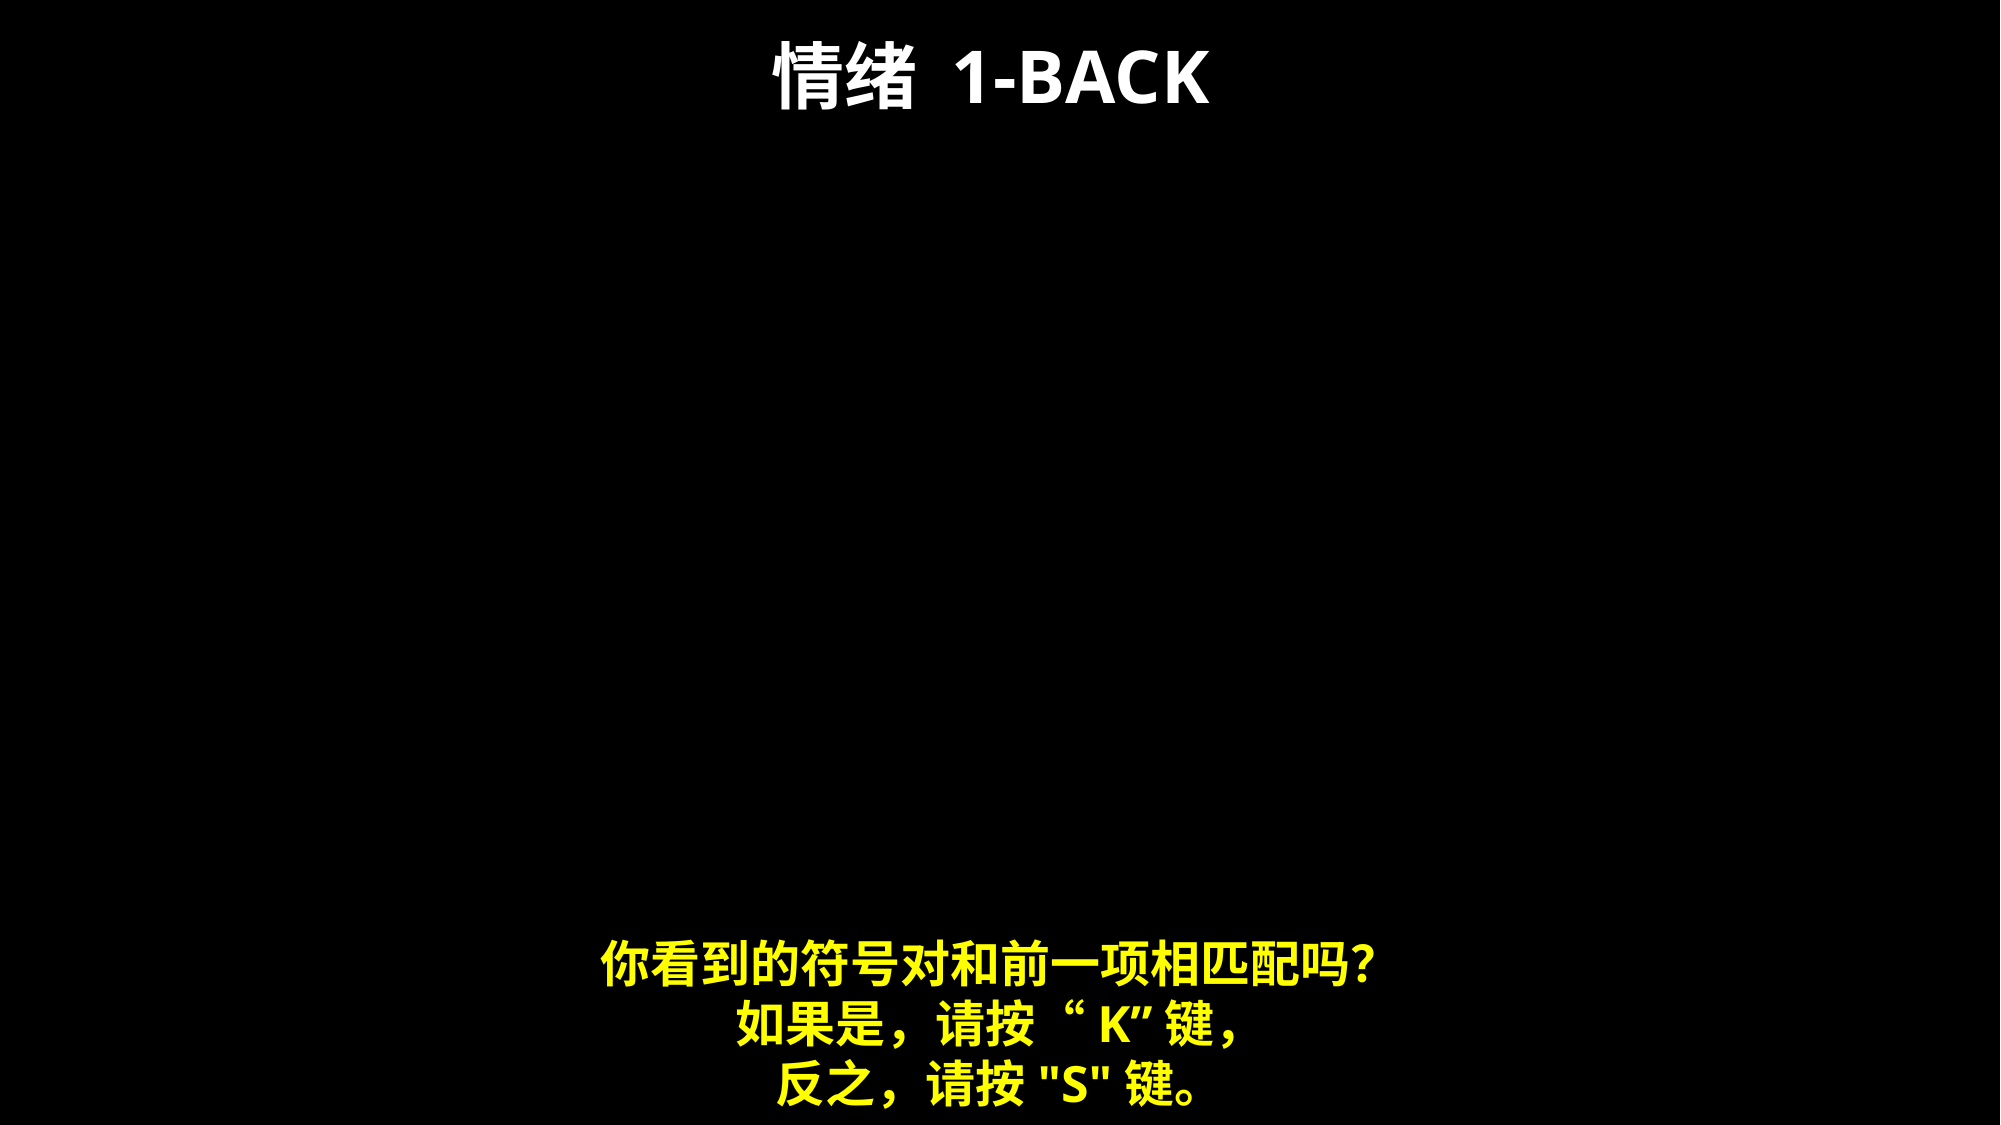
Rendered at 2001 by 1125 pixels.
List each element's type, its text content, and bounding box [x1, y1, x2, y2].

text_box 你看到的符号对和前一项相匹配吗？ 如果是，请按“K”键， 反之，请按"S"键。 [410, 924, 1590, 1120]
text_box 情绪 1-BACK [275, 22, 1725, 126]
